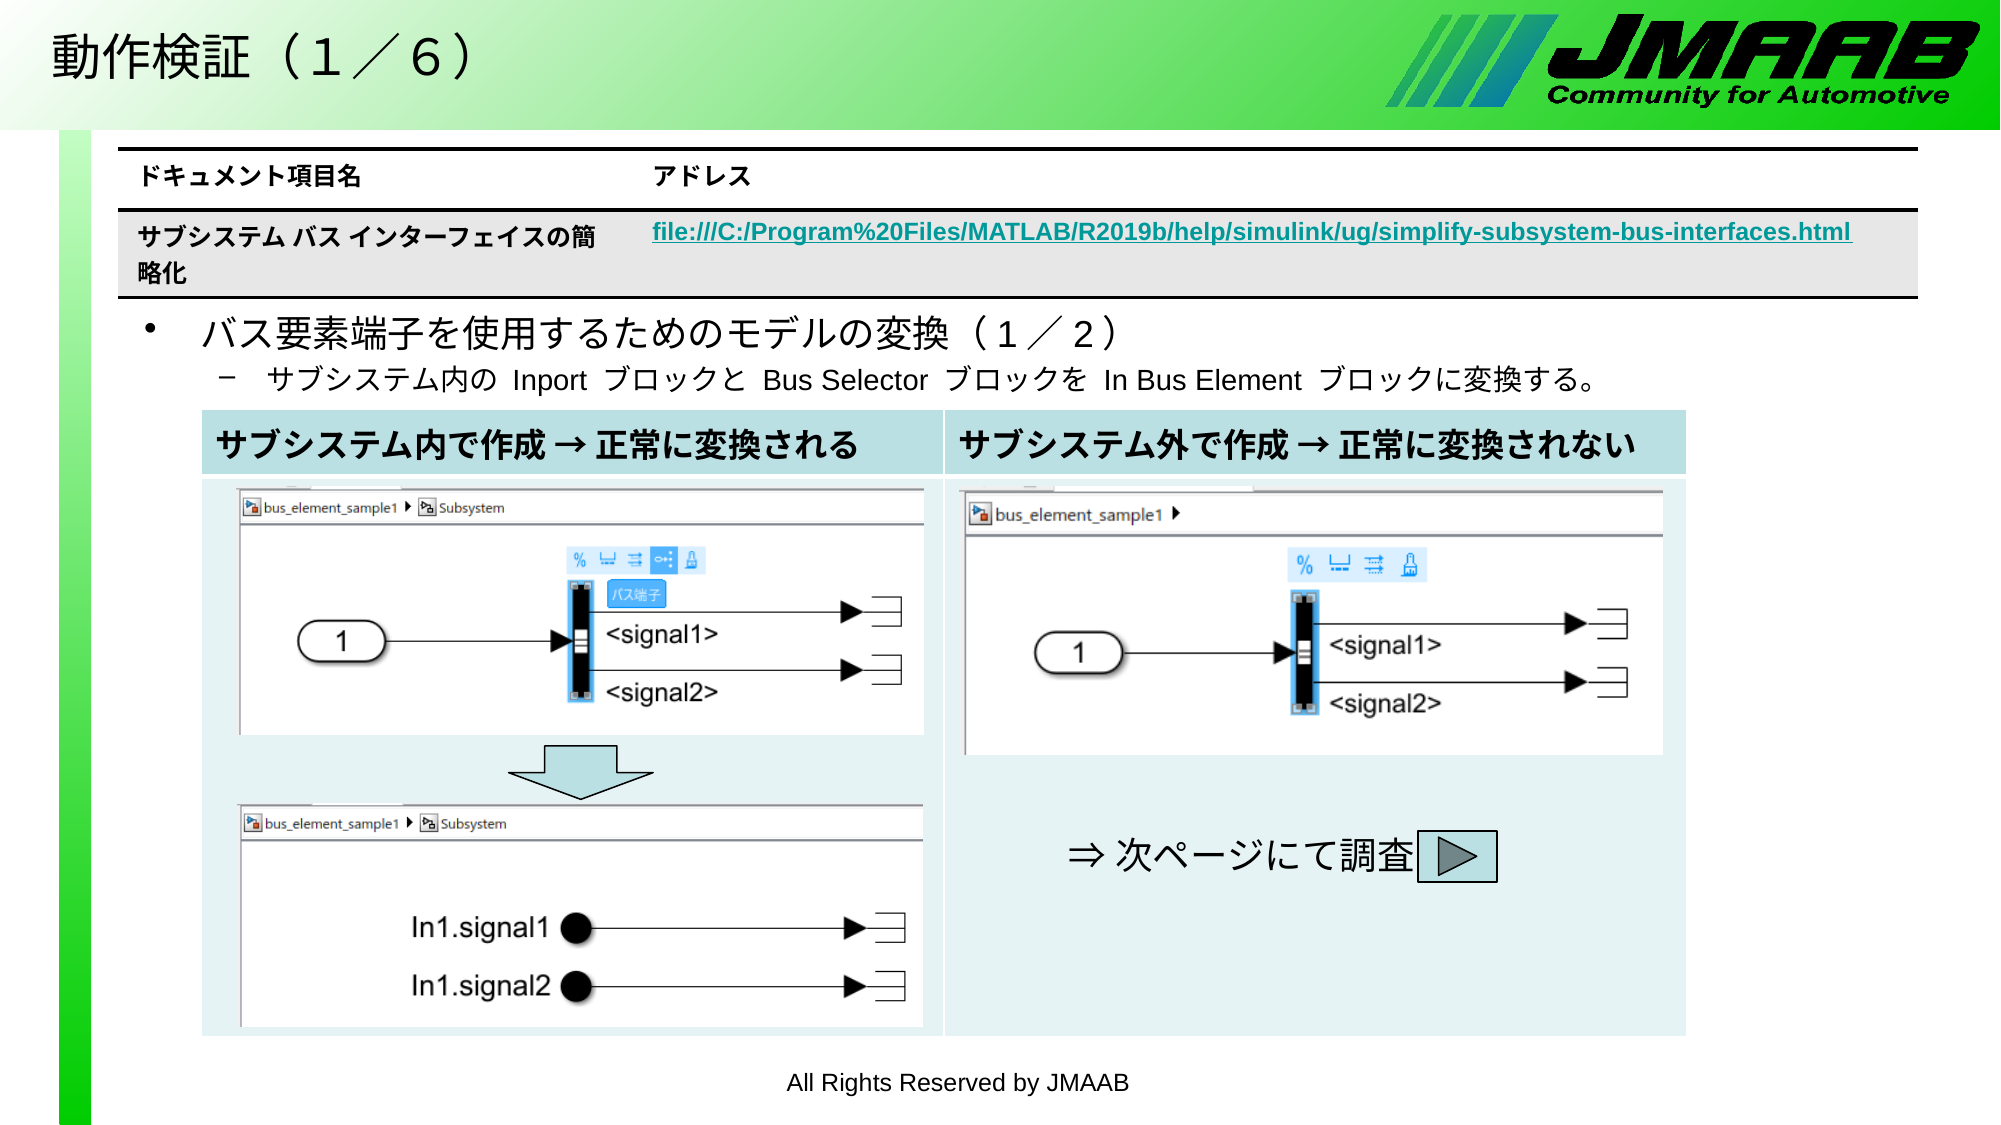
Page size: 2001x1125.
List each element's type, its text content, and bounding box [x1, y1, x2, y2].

picture [236, 486, 924, 735]
picture [1382, 11, 1981, 109]
text_box [508, 745, 654, 800]
text_box [1418, 830, 1498, 882]
text_box ⇒次ページにて調査 [1054, 824, 1467, 884]
list バス要素端子を使用するためのモデルの変換（1／2） サブシステム内の Inport ブロックと Bus Selector ブロックを In Bus Element ブロックに変換する。 [129, 302, 1930, 1064]
table_header ドキュメント項目名 [118, 151, 632, 208]
table_cell file:///C:/Program%20Files/MATLAB/R2019b/help/simulink/ug/simplify-subsystem-bus-interfaces.html [632, 212, 1918, 296]
title 動作検証（１／６） [36, 21, 1410, 91]
table_header アドレス [632, 151, 1918, 208]
picture [237, 803, 923, 1027]
table_cell サブシステム バス インターフェイスの簡略化 [118, 212, 632, 296]
picture [958, 486, 1663, 755]
